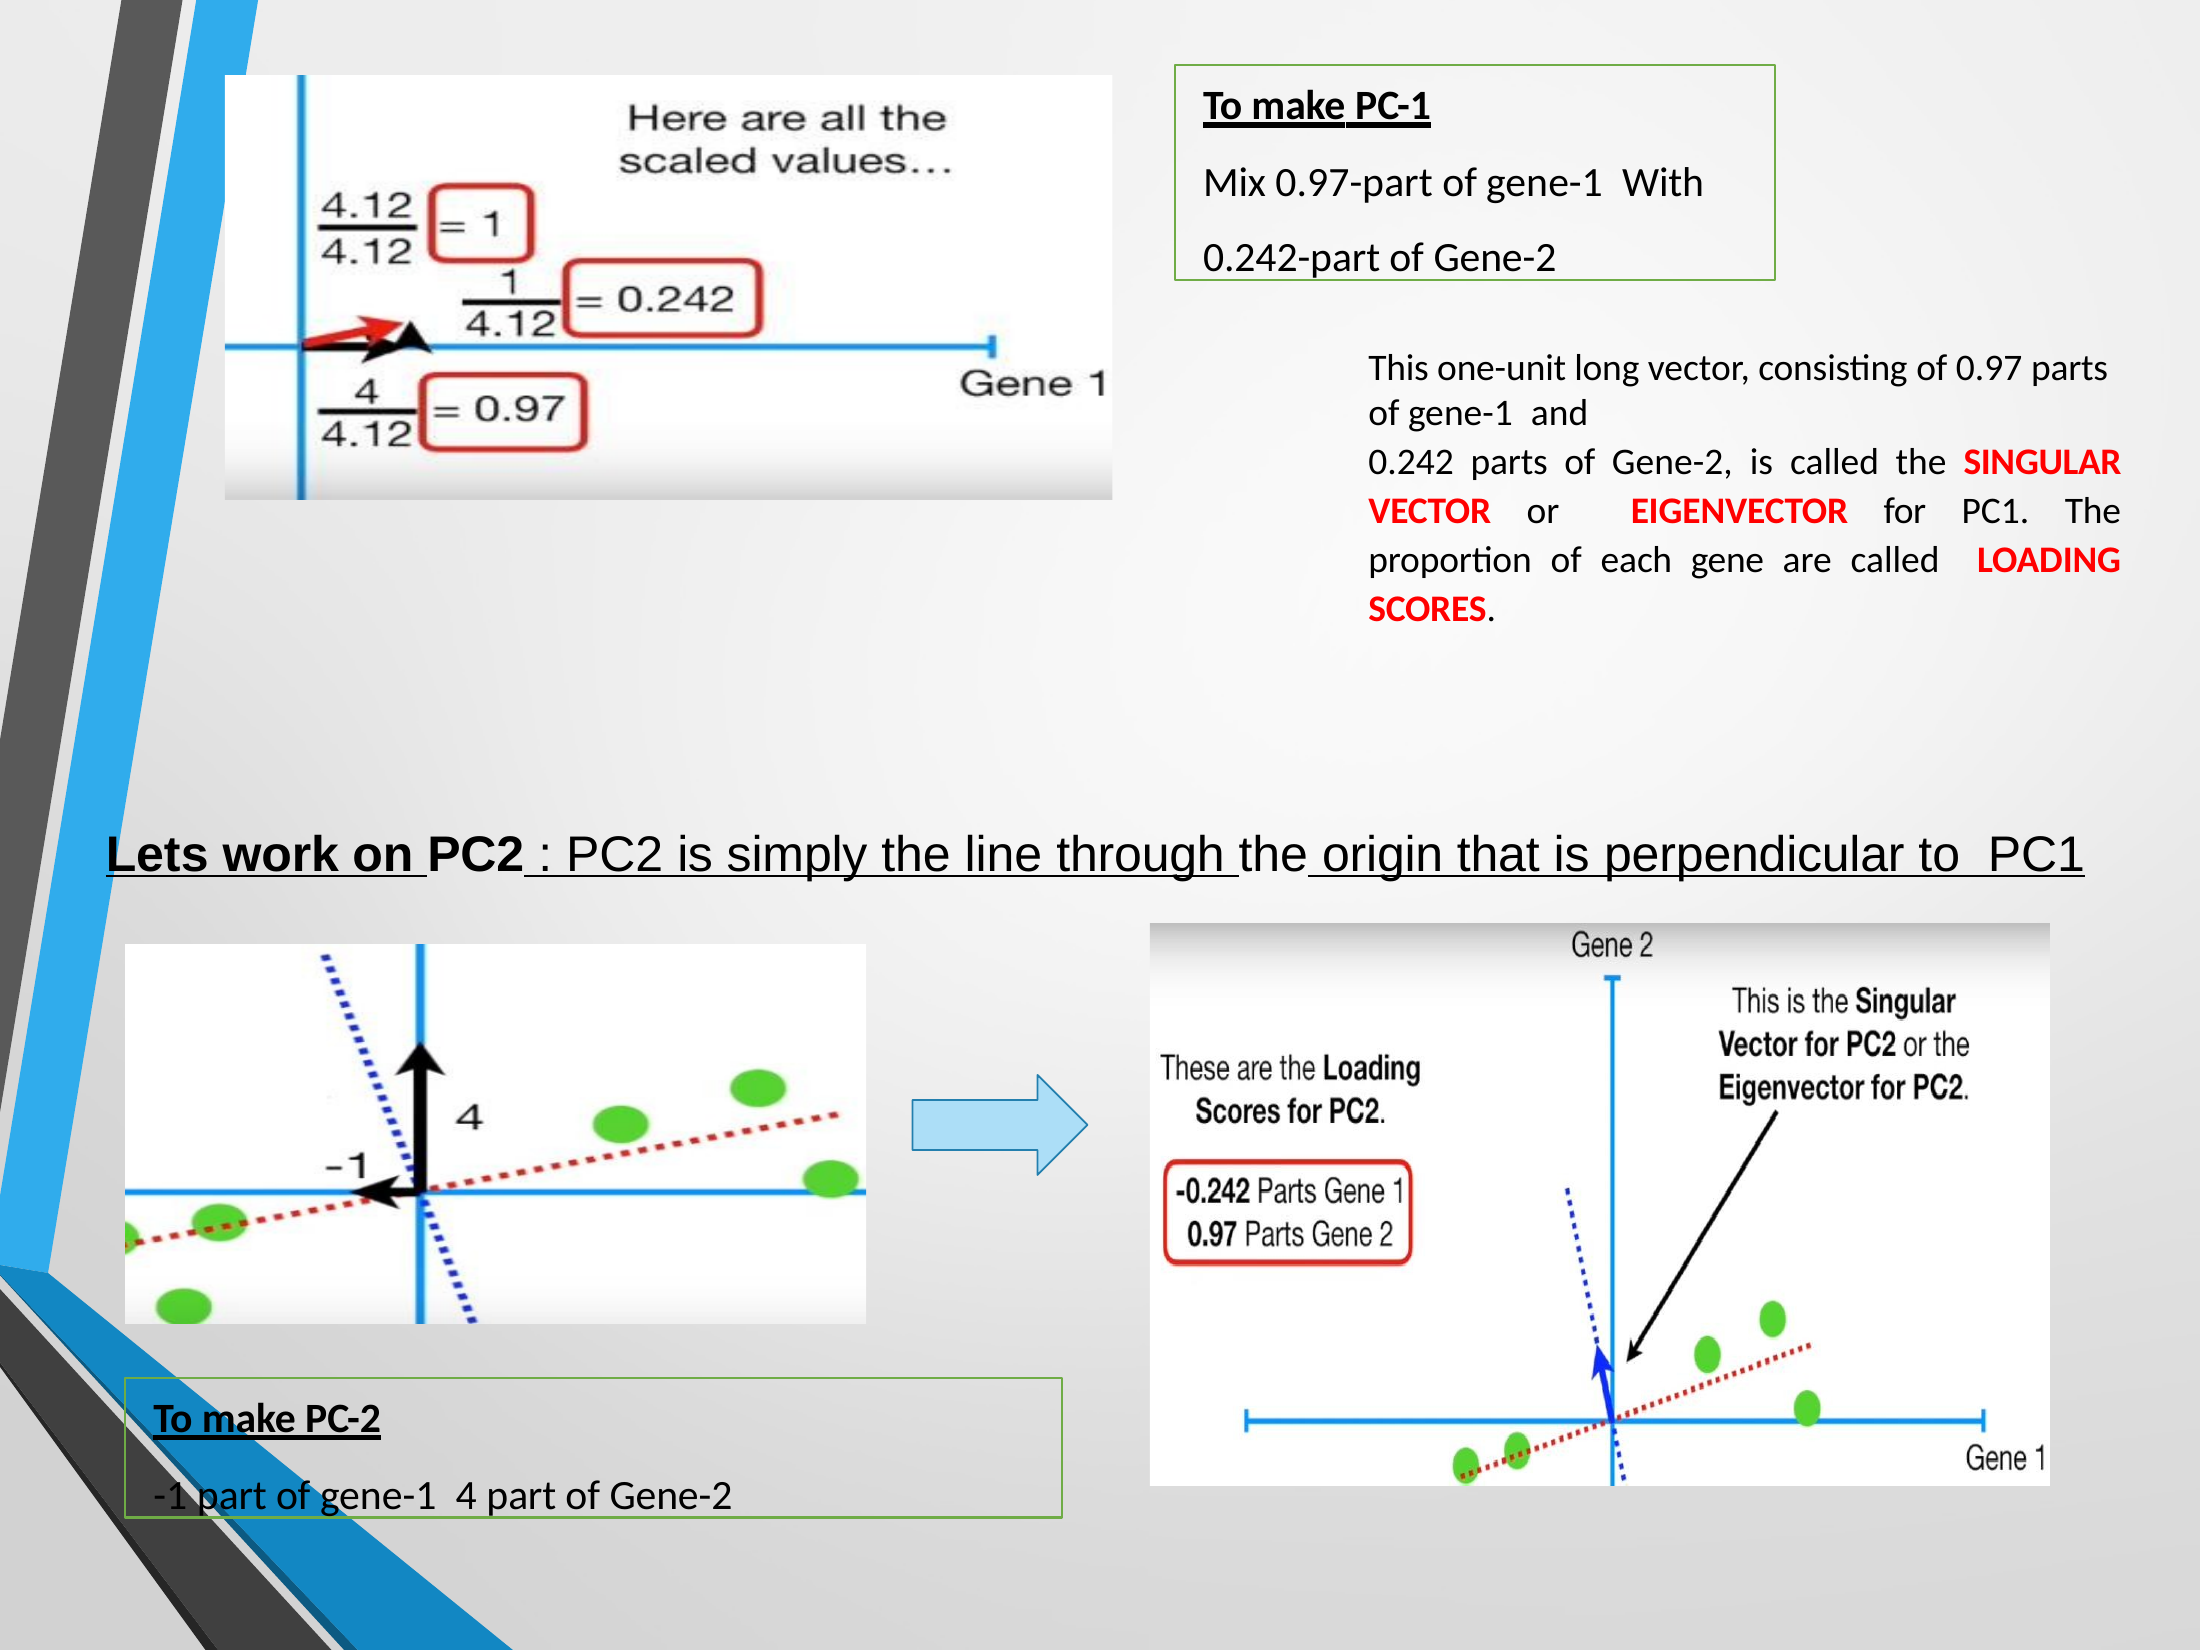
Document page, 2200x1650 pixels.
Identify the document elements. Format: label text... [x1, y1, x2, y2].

text_box To make PC-2 -1 part of gene-1 4 part of Gene-2 [125, 1377, 1063, 1518]
text_box This one-unit long vector, consisting of 0.97 parts of gene-1 and 0.242 parts of Gene-2, is called the SINGULAR VECTOR or EIGENVECTOR for PC1. The proportion of each gene are called LOADING SCORES. [1350, 335, 2138, 637]
text_box Lets work on PC2 : PC2 is simply the line through the origin that is perpendicular to PC1 [87, 814, 2138, 890]
text_box [125, 944, 867, 1324]
text_box [911, 1074, 1089, 1176]
text_box [1149, 923, 2050, 1487]
text_box [224, 75, 1113, 500]
text_box To make PC-1 Mix 0.97-part of gene-1 With 0.242-part of Gene-2 [1174, 65, 1775, 280]
